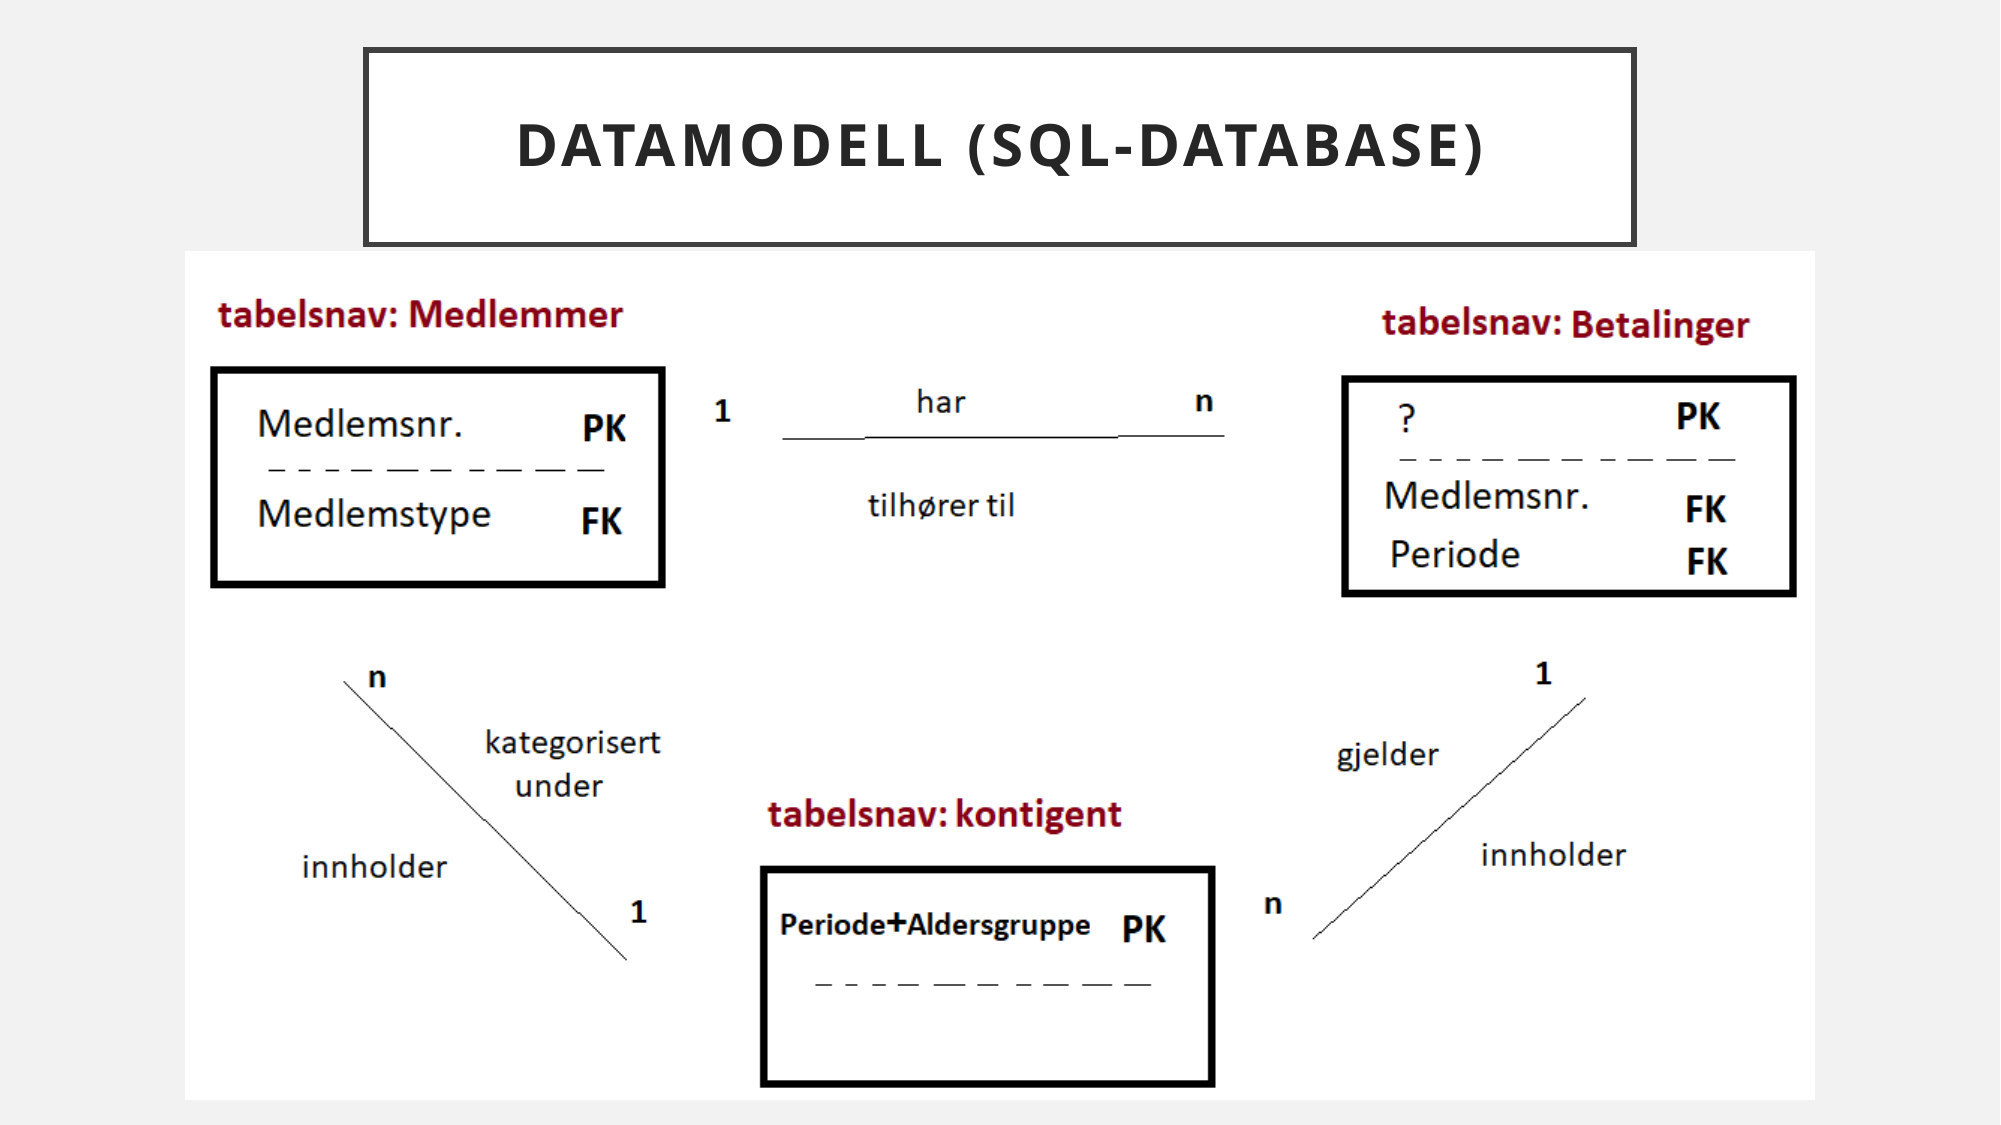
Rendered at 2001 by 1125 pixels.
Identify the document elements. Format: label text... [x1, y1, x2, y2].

title Datamodell (SQL-database) [363, 47, 1637, 247]
picture [185, 251, 1815, 1100]
